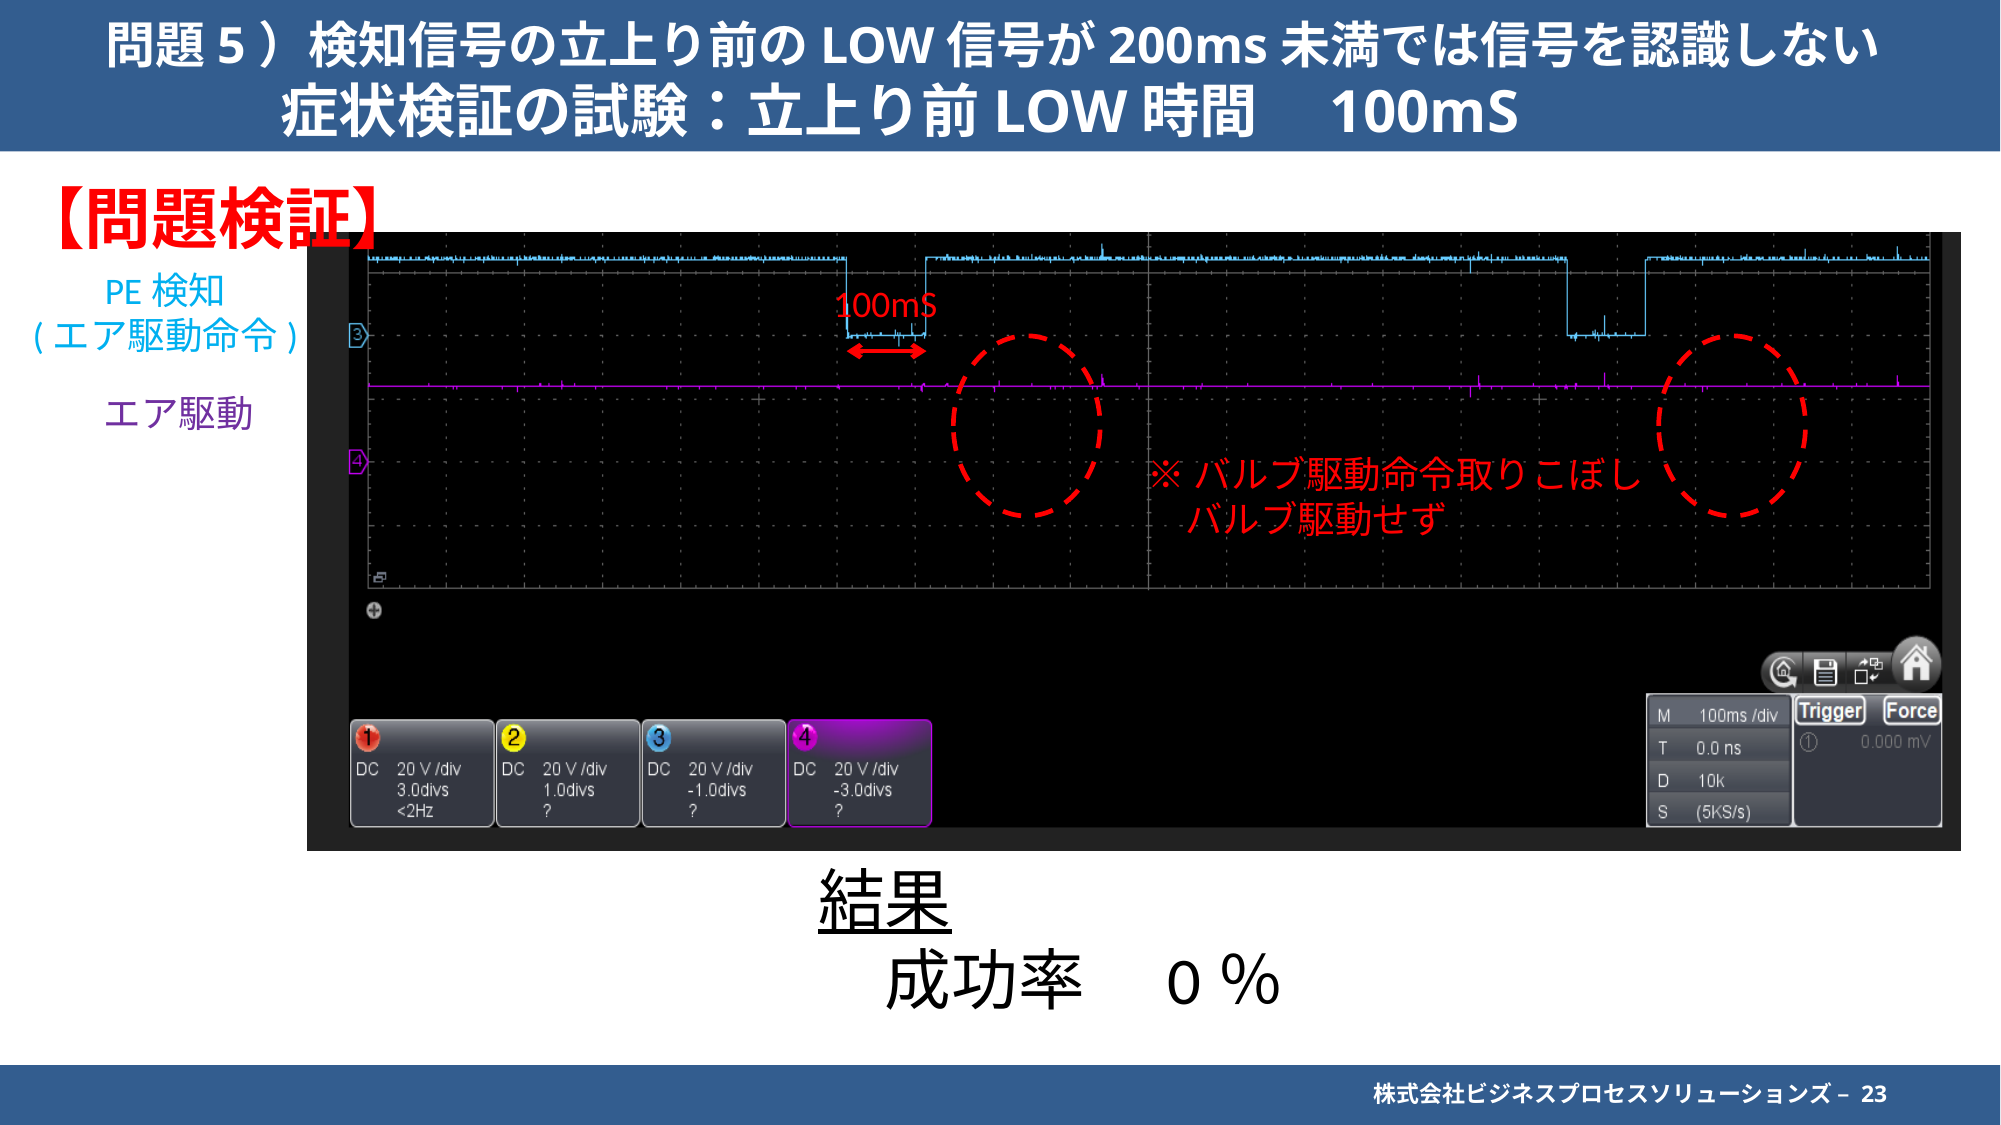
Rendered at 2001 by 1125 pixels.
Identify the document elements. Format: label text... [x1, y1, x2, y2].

text_box PE検知 (エア駆動命令) [17, 265, 307, 365]
slide_number 株式会社ビジネスプロセスソリューションズ – 23 [90, 1065, 1903, 1125]
text_box 結果 成功率 0％ [803, 851, 1518, 1025]
text_box エア駆動 [89, 383, 269, 443]
picture [307, 232, 1961, 851]
text_box 【問題検証】 [3, 169, 470, 265]
title 問題5）検知信号の立上り前のLOW信号が200ms未満では信号を認識しない 症状検証の試験：立上り前LOW時間 100mS [90, 50, 1961, 152]
